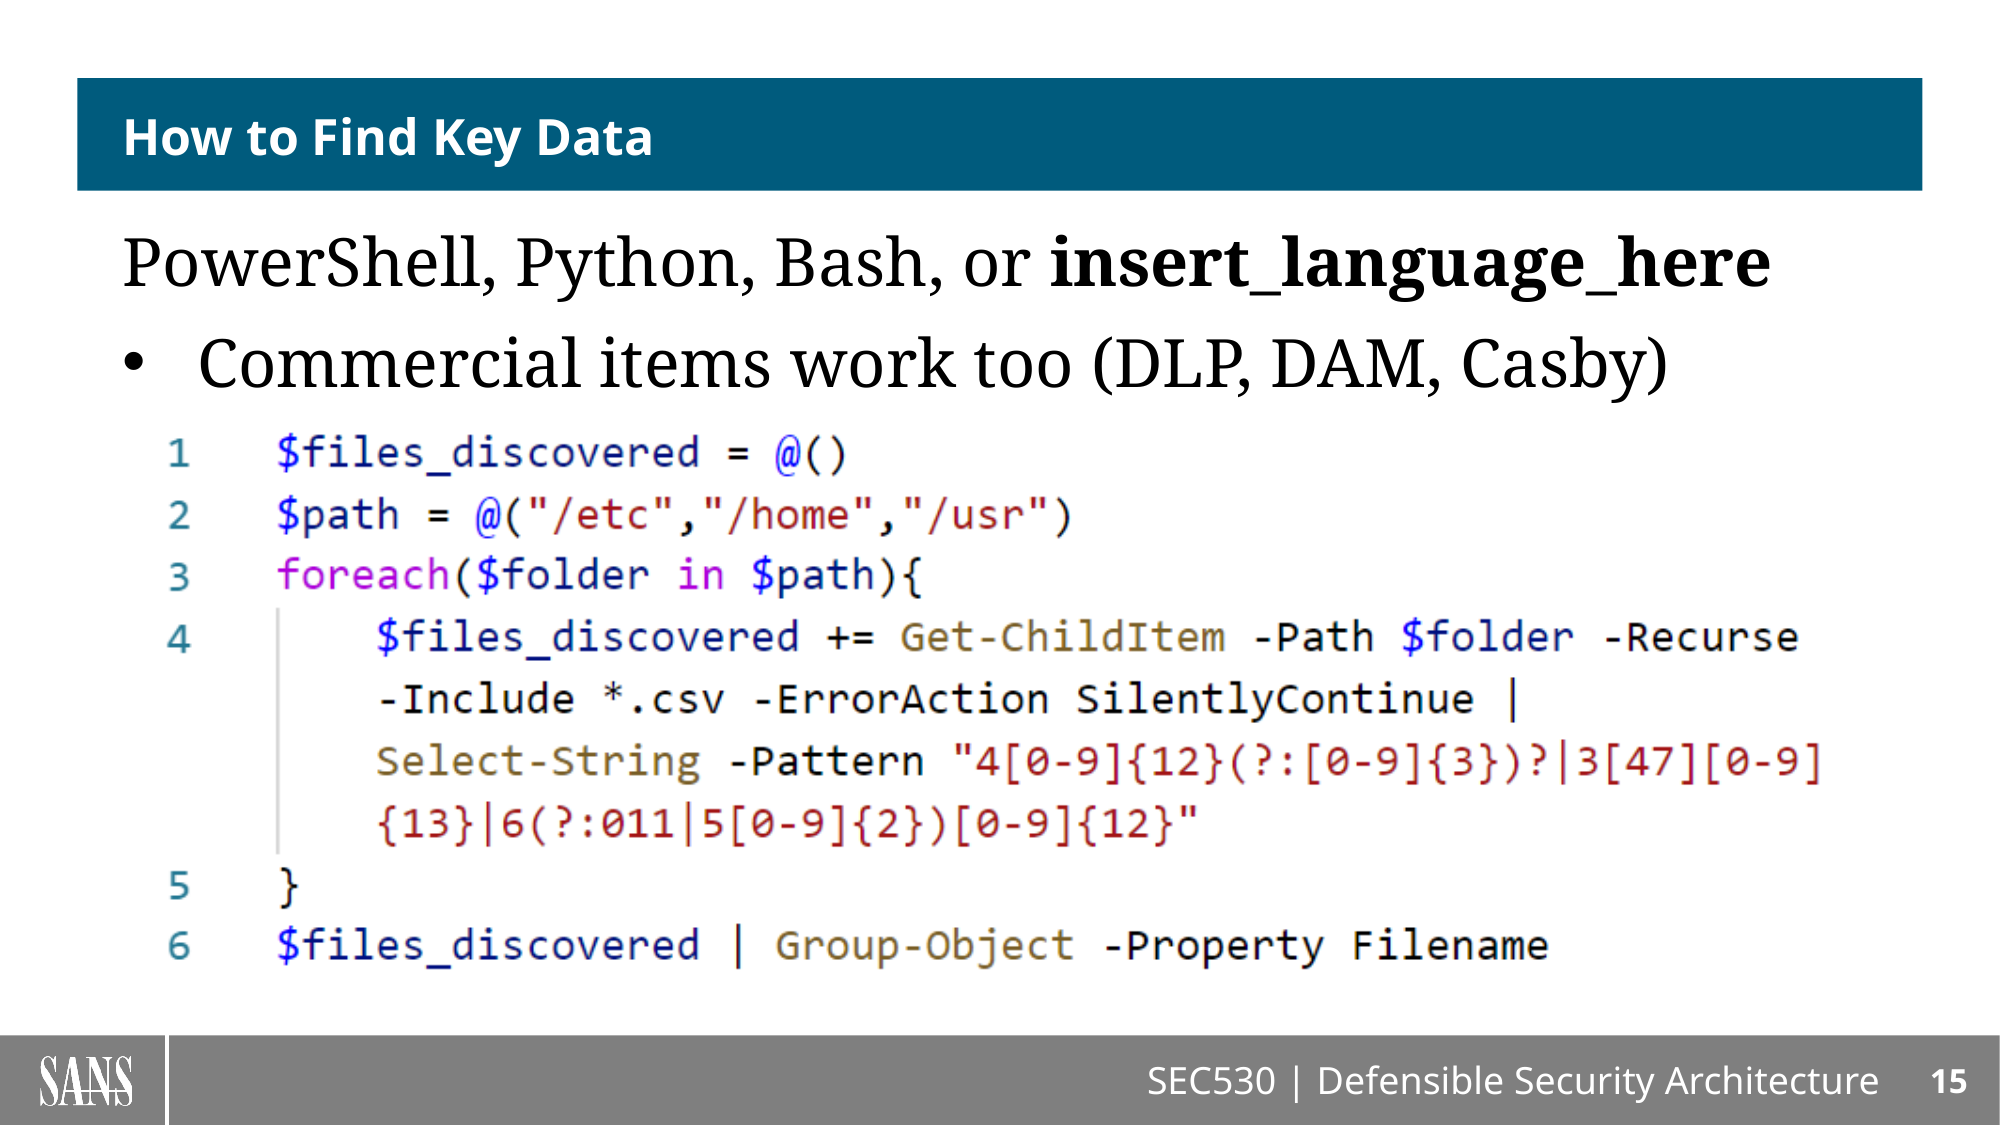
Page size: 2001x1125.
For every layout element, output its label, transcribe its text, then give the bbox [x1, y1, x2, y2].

list PowerShell, Python, Bash, or insert_language_here Commercial items work too (DLP, DAM, Casby) [107, 212, 1893, 1013]
title How to Find Key Data [107, 78, 1893, 191]
picture [160, 424, 1840, 975]
